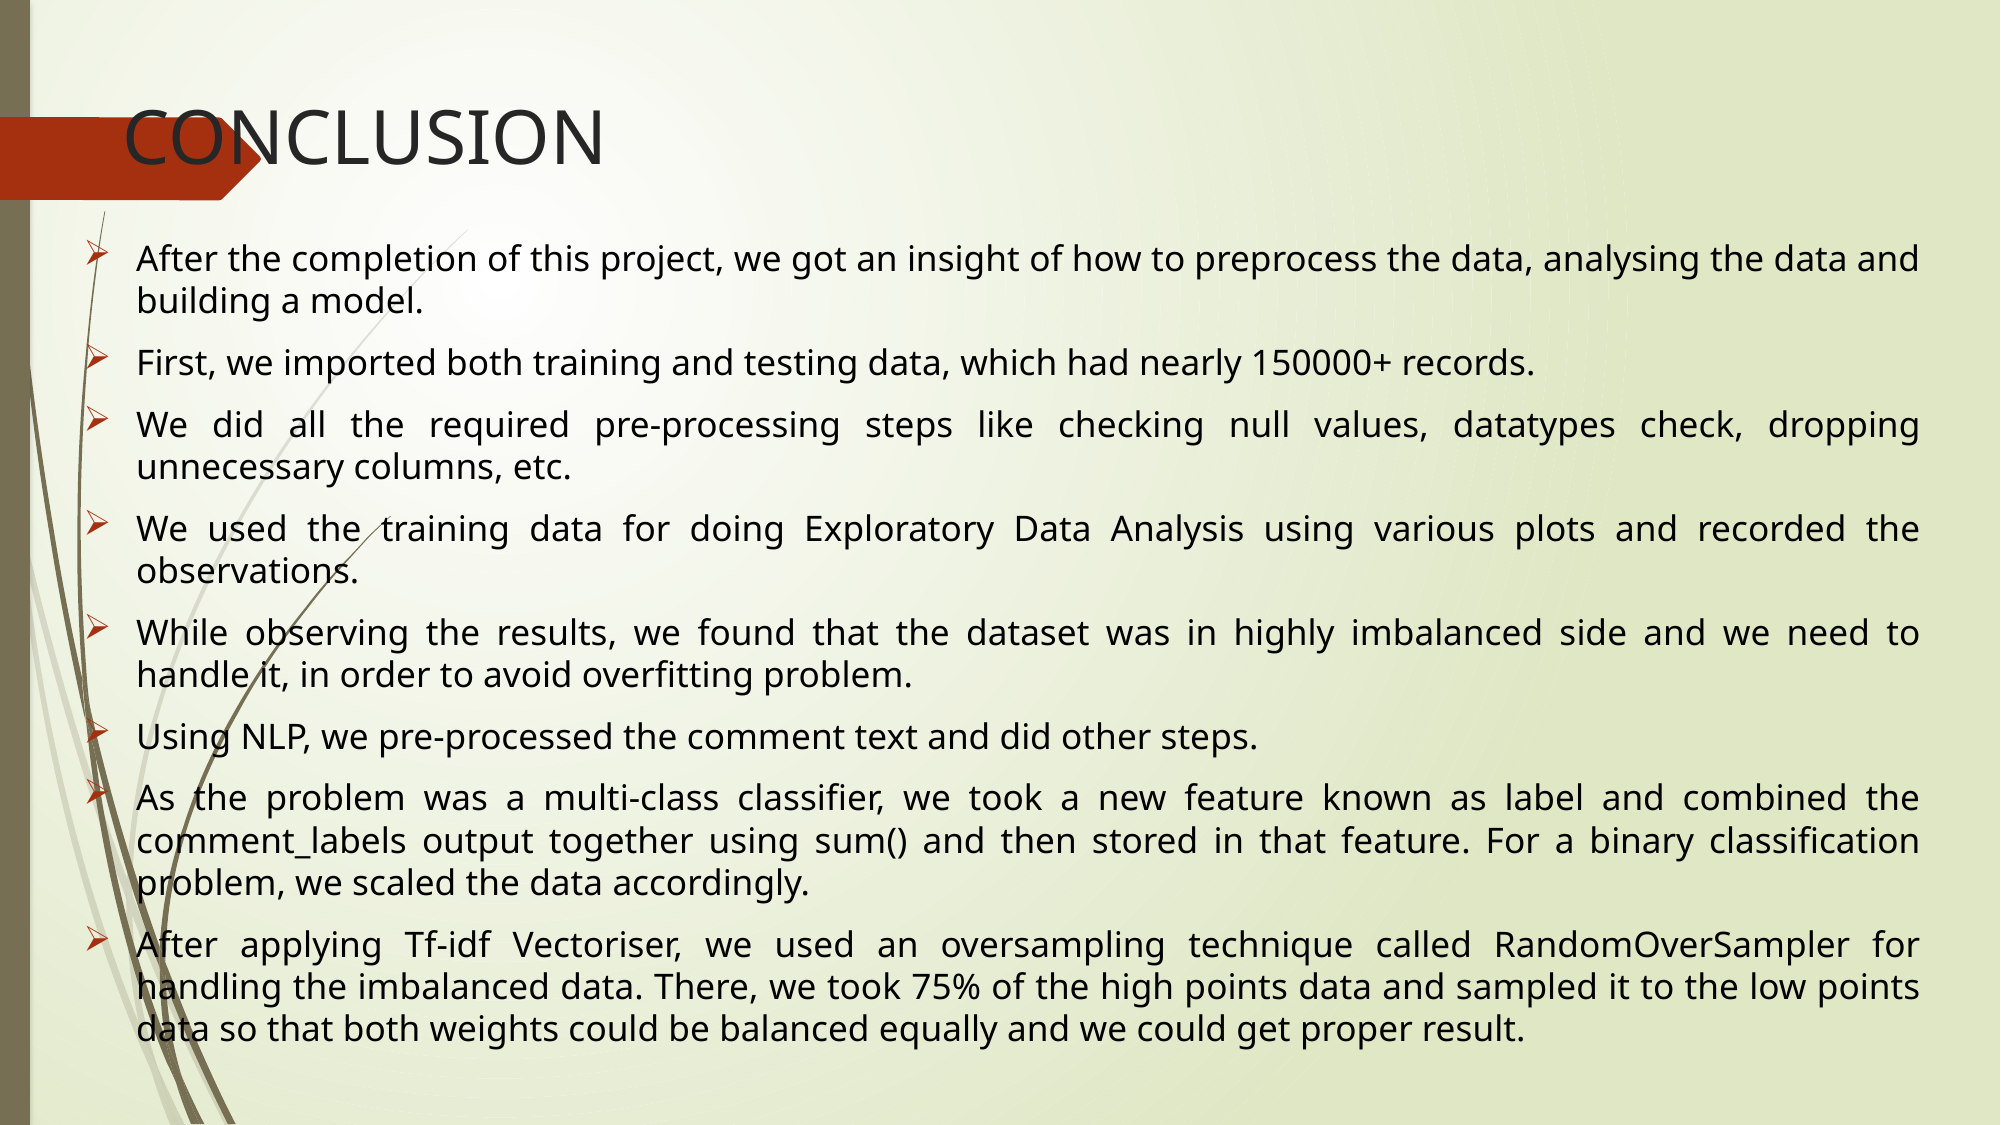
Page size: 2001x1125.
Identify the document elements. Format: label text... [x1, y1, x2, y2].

list After the completion of this project, we got an insight of how to preprocess the data, analysing the data and building a model. First, we imported both training and testing data, which had nearly 150000+ records. We did all the required pre-processing steps like checking null values, datatypes check, dropping unnecessary columns, etc. We used the training data for doing Exploratory Data Analysis using various plots and recorded the observations. While observing the results, we found that the dataset was in highly imbalanced side and we need to handle it, in order to avoid overfitting problem. Using NLP, we pre-processed the comment text and did other steps. As the problem was a multi-class classifier, we took a new feature known as label and combined the comment_labels output together using sum() and then stored in that feature. For a binary classification problem, we scaled the data accordingly. After applying Tf-idf Vectoriser, we used an oversampling technique called RandomOverSampler for handling the imbalanced data. There, we took 75% of the high points data and sampled it to the low points data so that both weights could be balanced equally and we could get proper result. [68, 228, 1939, 1062]
title CONCLUSION [107, 81, 1875, 228]
